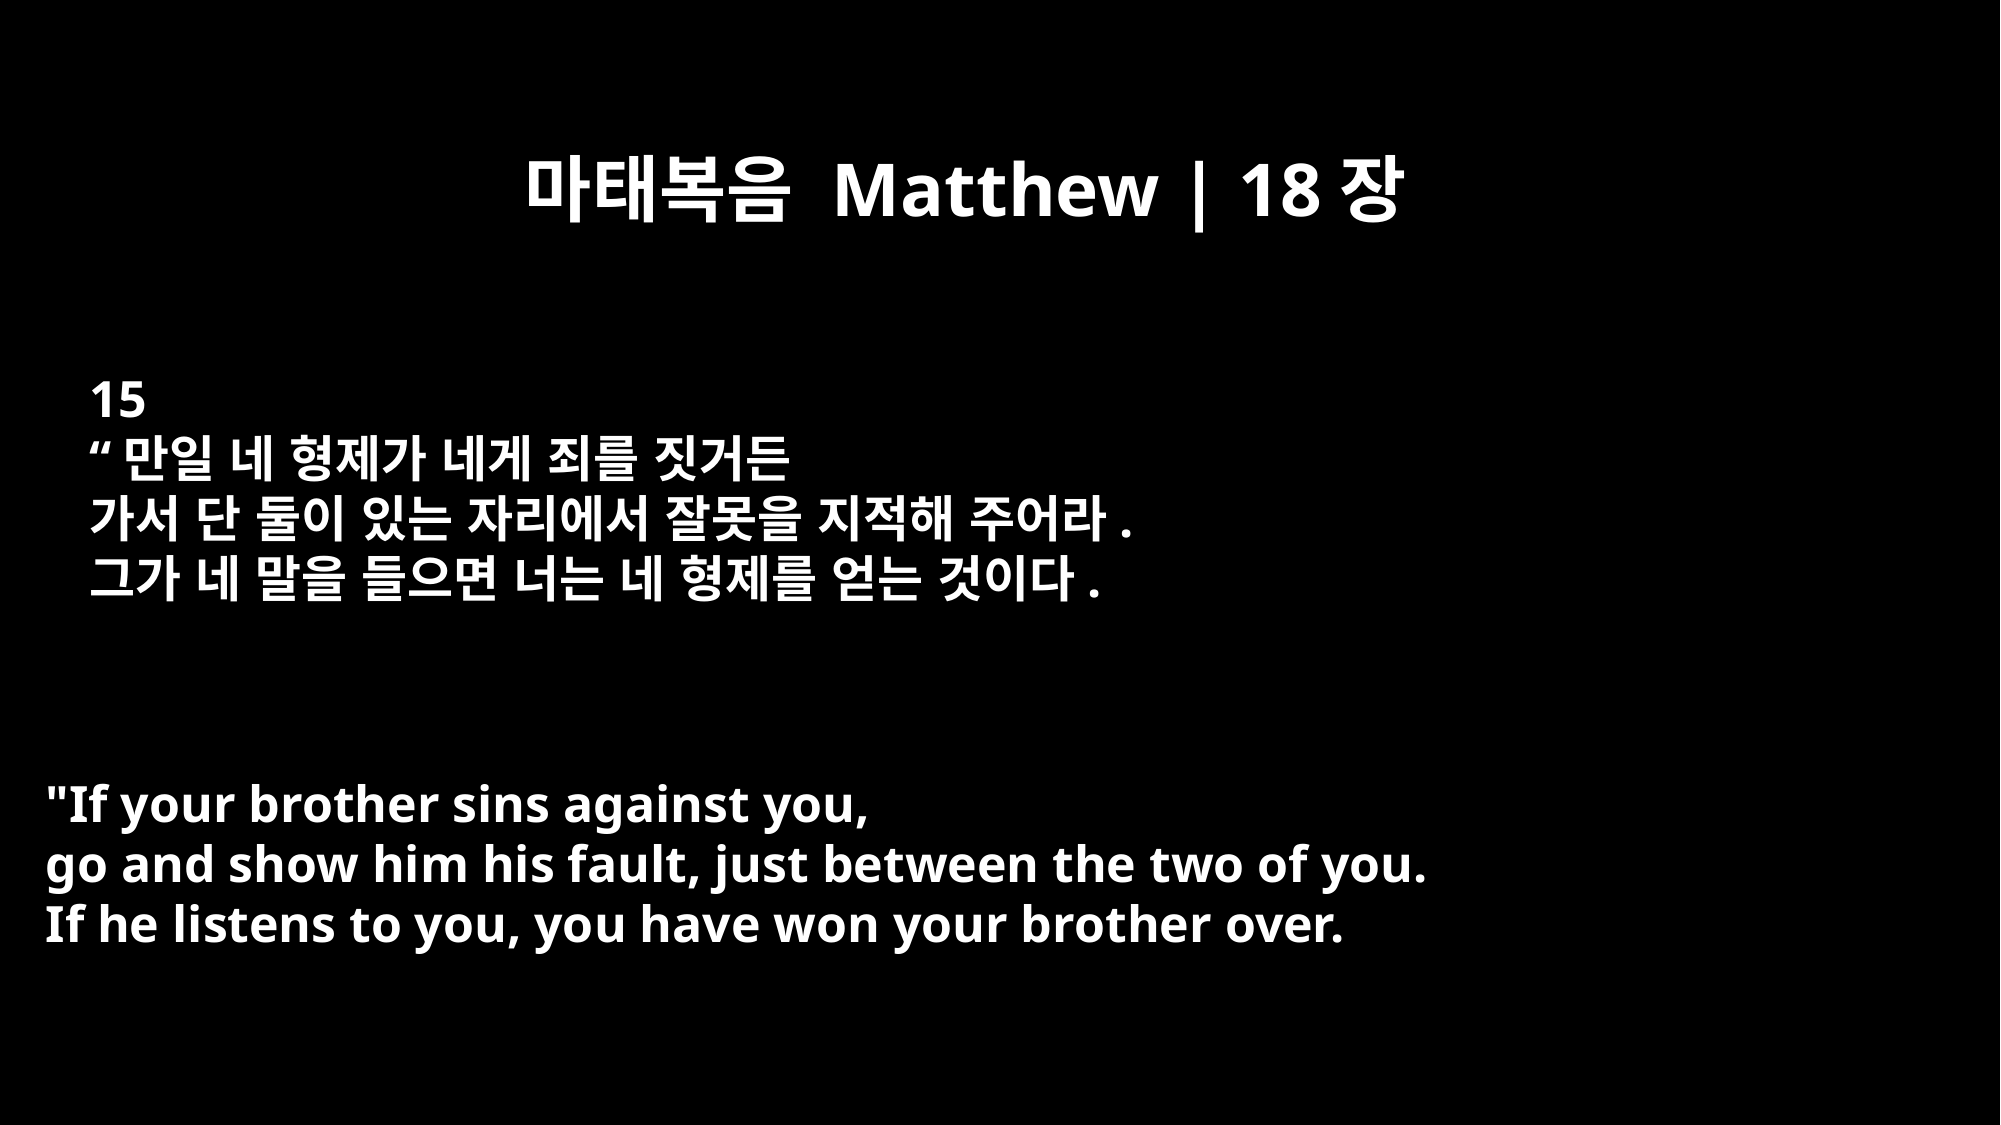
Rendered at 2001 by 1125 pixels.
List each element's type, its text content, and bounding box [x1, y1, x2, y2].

text_box 15 “만일 네 형제가 네게 죄를 짓거든 가서 단 둘이 있는 자리에서 잘못을 지적해 주어라. 그가 네 말을 들으면 너는 네 형제를 얻는 것이다. [74, 359, 1149, 615]
text_box "If your brother sins against you, go and show him his fault, just between the two of you. If he listens to you, you have won your brother over. [30, 764, 1443, 960]
text_box 마태복음 Matthew | 18장 [510, 136, 1422, 239]
